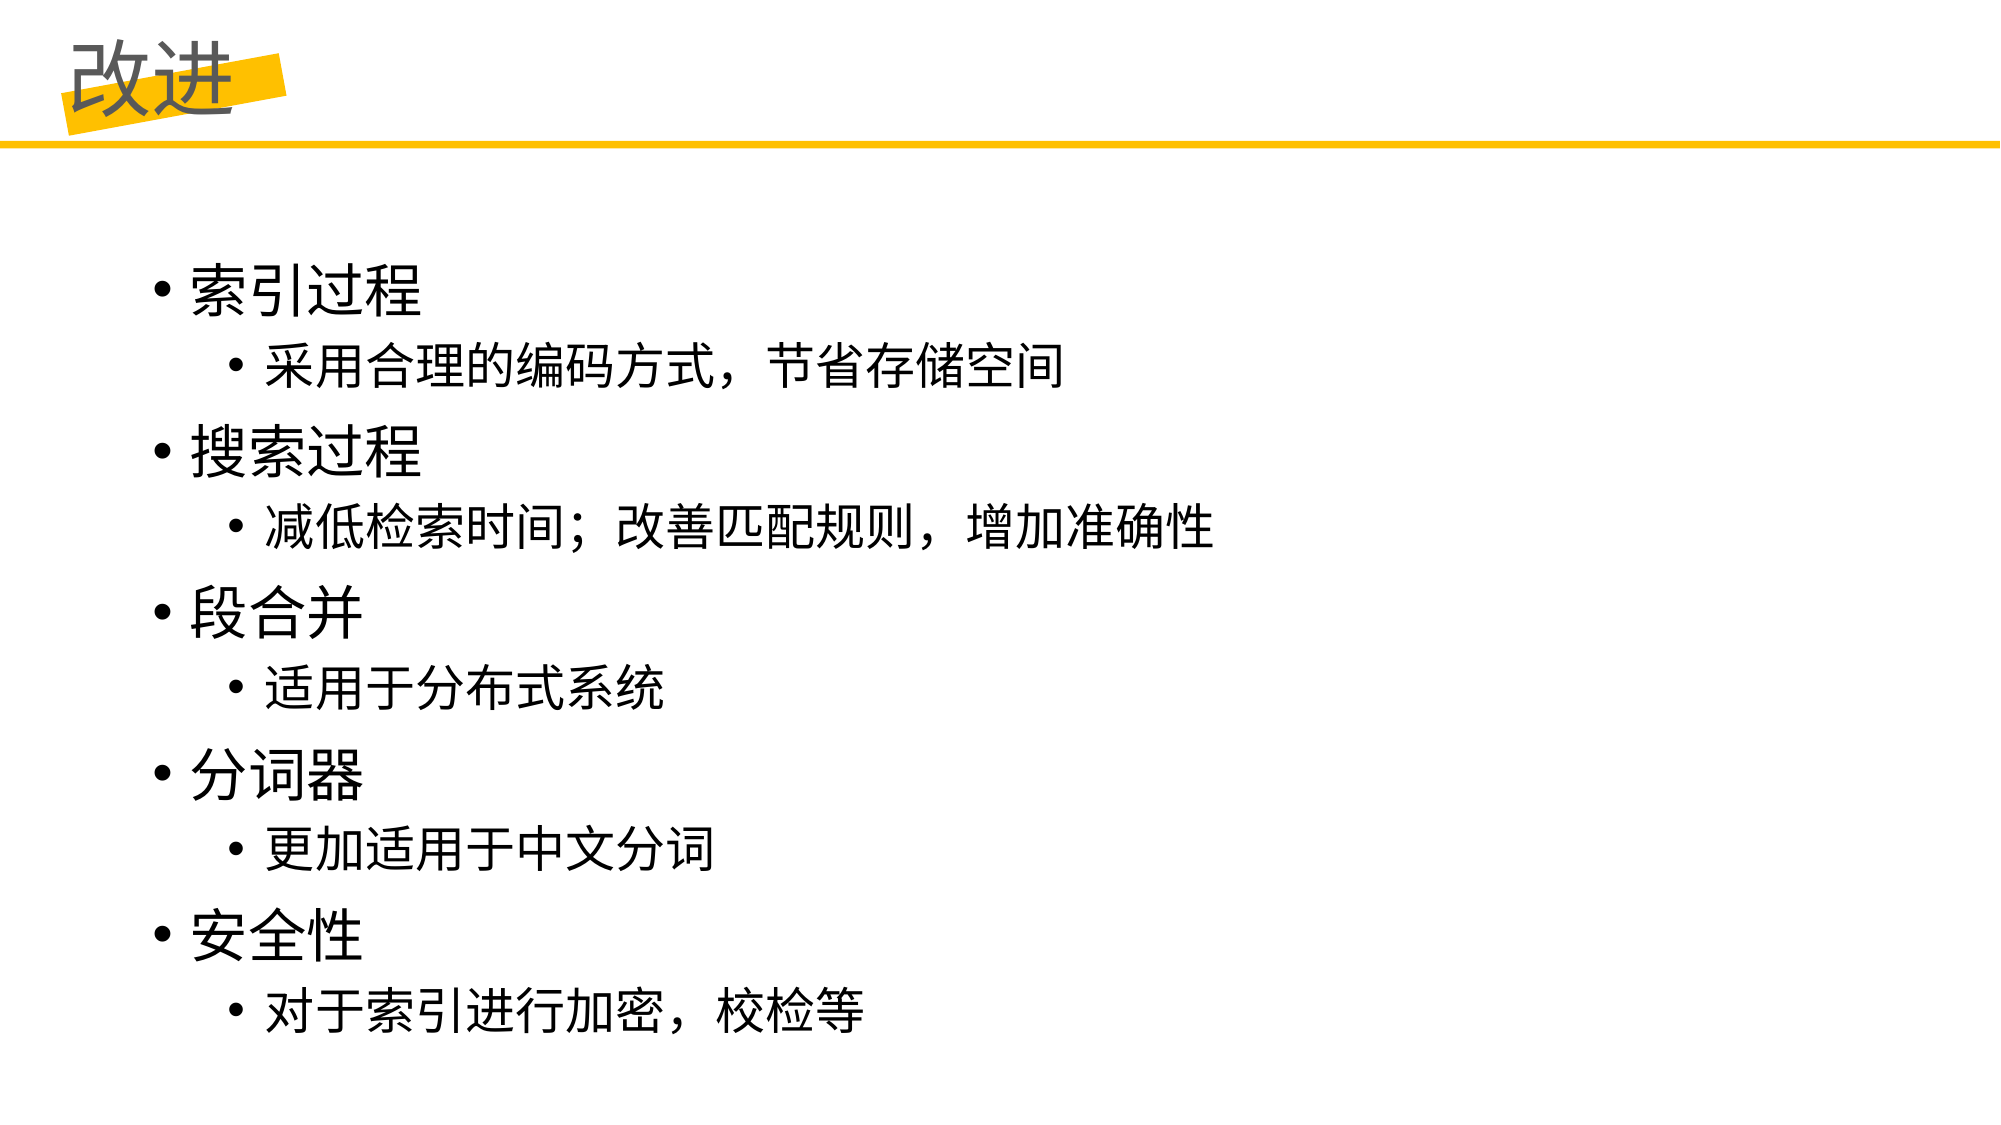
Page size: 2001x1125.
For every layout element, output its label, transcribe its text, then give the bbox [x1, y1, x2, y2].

text_box [0, 140, 2000, 149]
text_box 改进 [52, 18, 903, 135]
list 索引过程 采用合理的编码方式，节省存储空间 搜索过程 减低检索时间；改善匹配规则，增加准确性 段合并 适用于分布式系统 分词器 更加适用于中文分词 安全性 对于索引进行加密，校检等 [137, 246, 1863, 1065]
